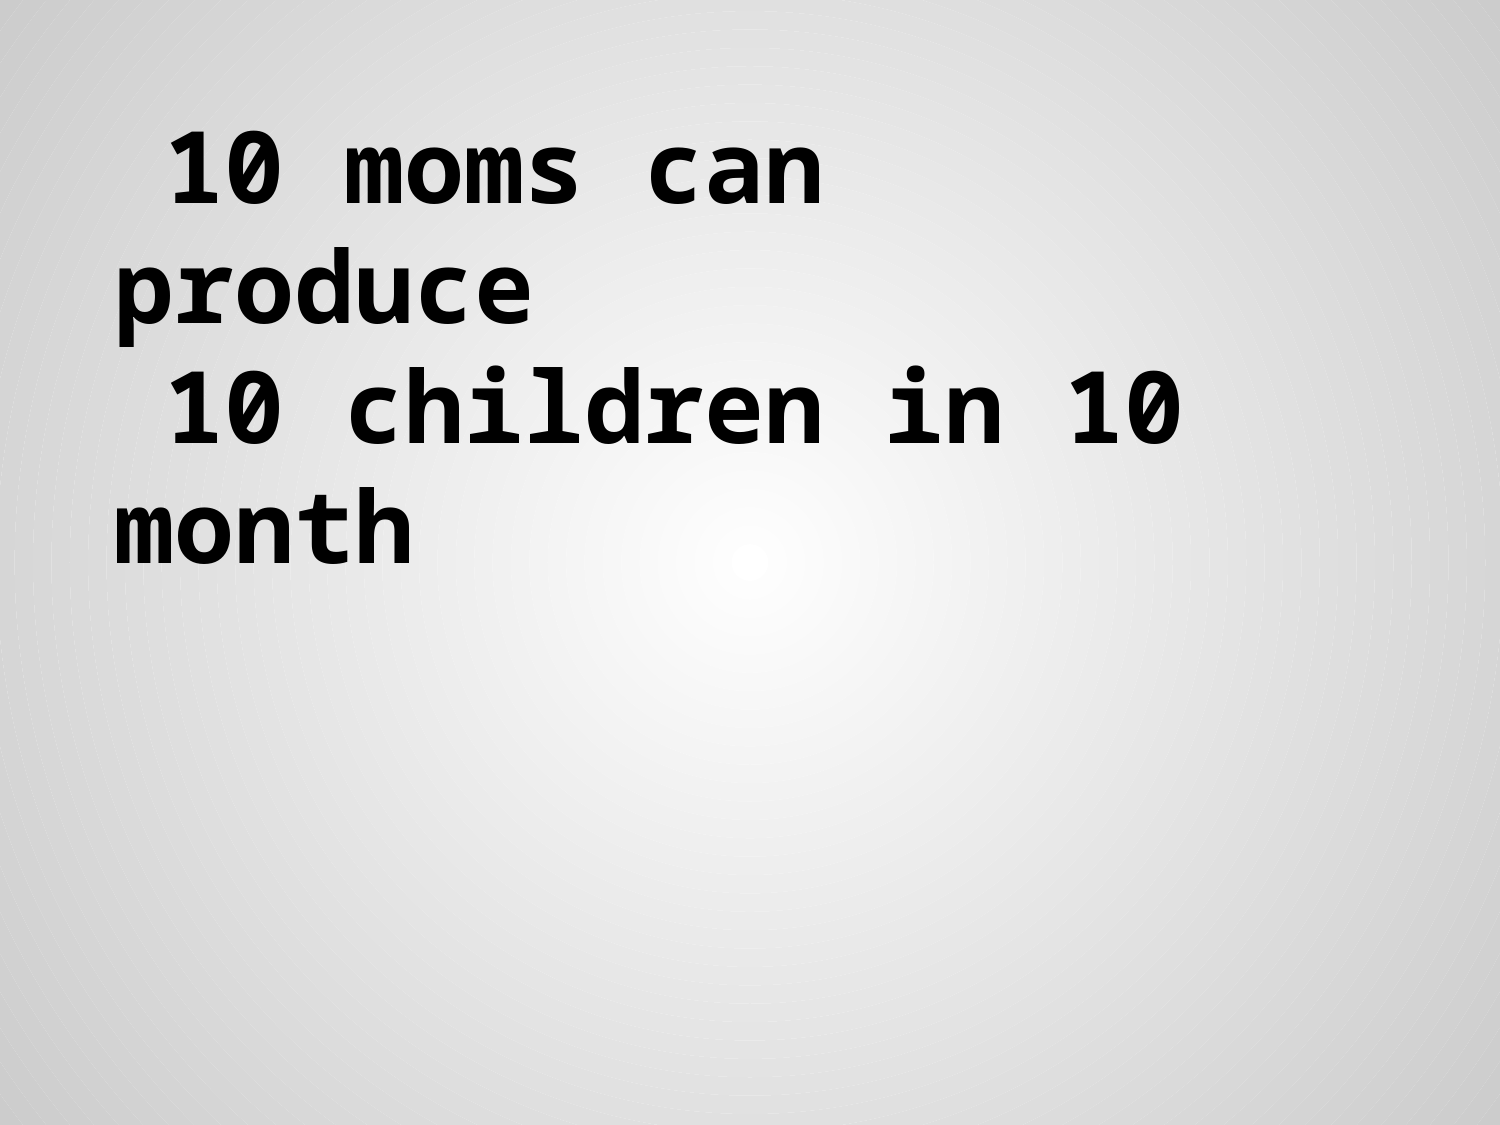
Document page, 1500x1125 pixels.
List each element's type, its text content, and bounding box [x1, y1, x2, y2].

title 10 moms can produce 10 children in 10 month [99, 88, 1427, 599]
